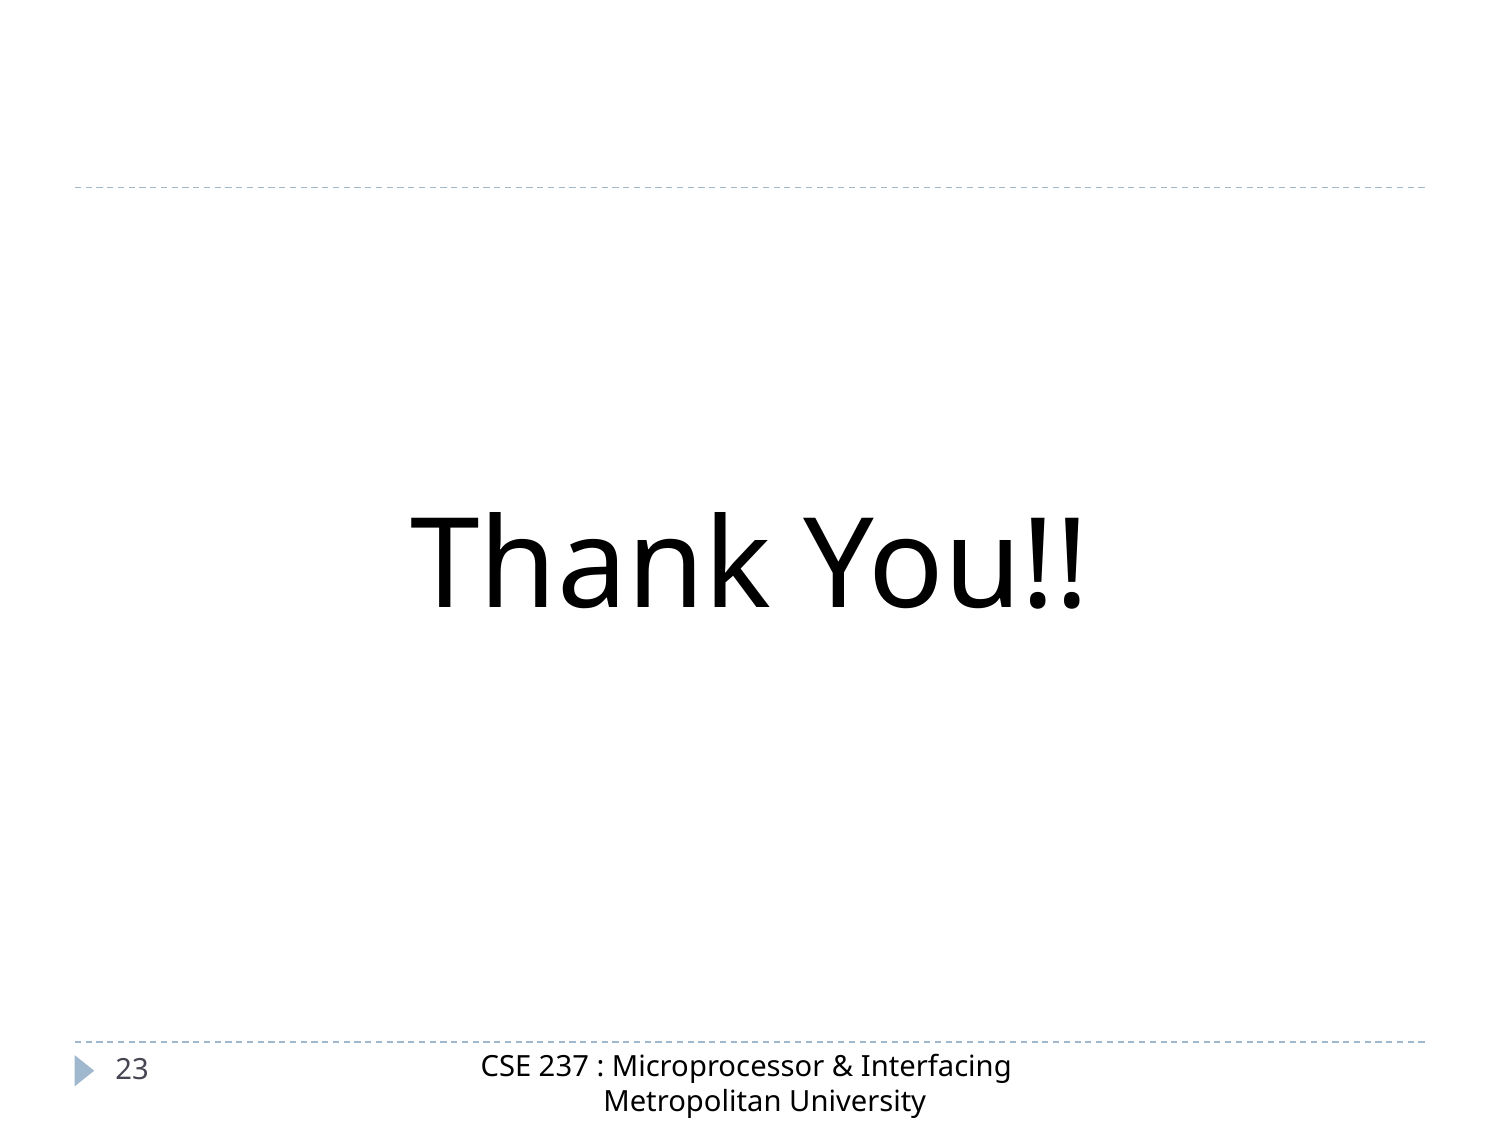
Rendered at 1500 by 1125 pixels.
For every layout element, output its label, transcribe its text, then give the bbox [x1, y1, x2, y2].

list Thank You!! [75, 200, 1425, 1010]
slide_number 23 [100, 1042, 426, 1103]
text_box CSE 237 : Microprocessor & Interfacing Metropolitan University [243, 1039, 1257, 1100]
